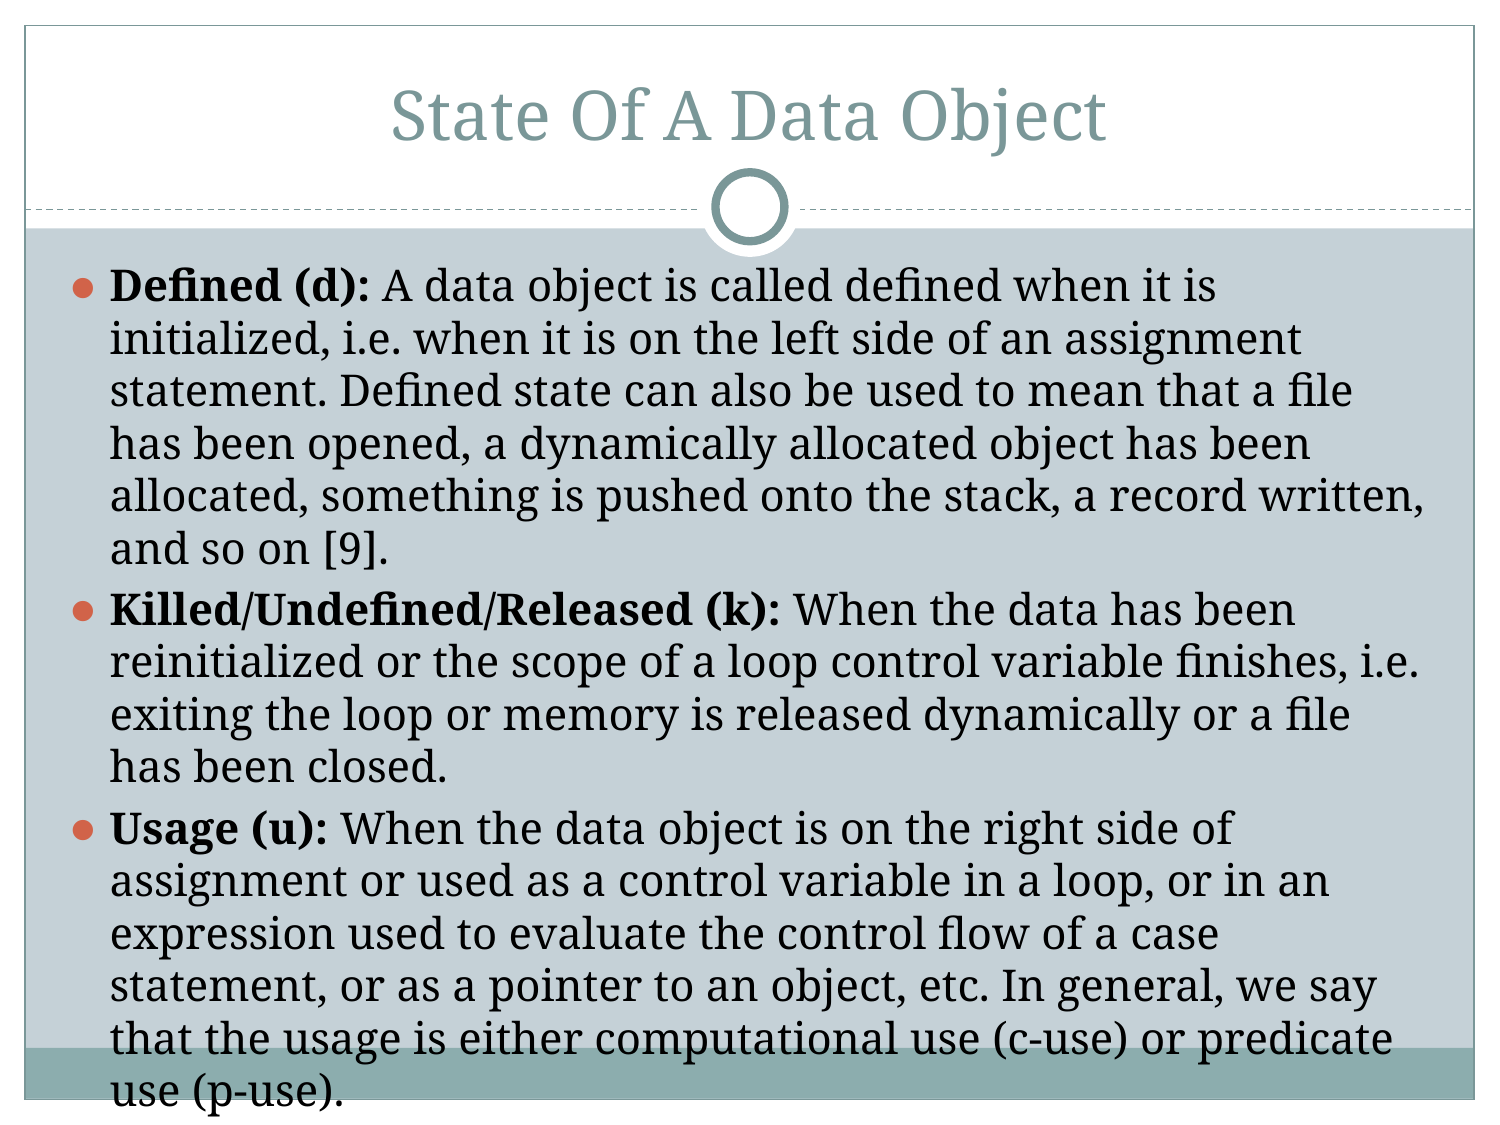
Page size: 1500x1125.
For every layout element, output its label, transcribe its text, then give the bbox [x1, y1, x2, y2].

title State Of A Data Object [49, 37, 1450, 162]
list Defined (d): A data object is called defined when it is initialized, i.e. when it is on the left side of an assignment statement. Defined state can also be used to mean that a file has been opened, a dynamically allocated object has been allocated, something is pushed onto the stack, a record written, and so on [9]. Killed/Undefined/Released (k): When the data has been reinitialized or the scope of a loop control variable finishes, i.e. exiting the loop or memory is released dynamically or a file has been closed. Usage (u): When the data object is on the right side of assignment or used as a control variable in a loop, or in an expression used to evaluate the control flow of a case statement, or as a pointer to an object, etc. In general, we say that the usage is either computational use (c-use) or predicate use (p-use). [49, 250, 1445, 1001]
